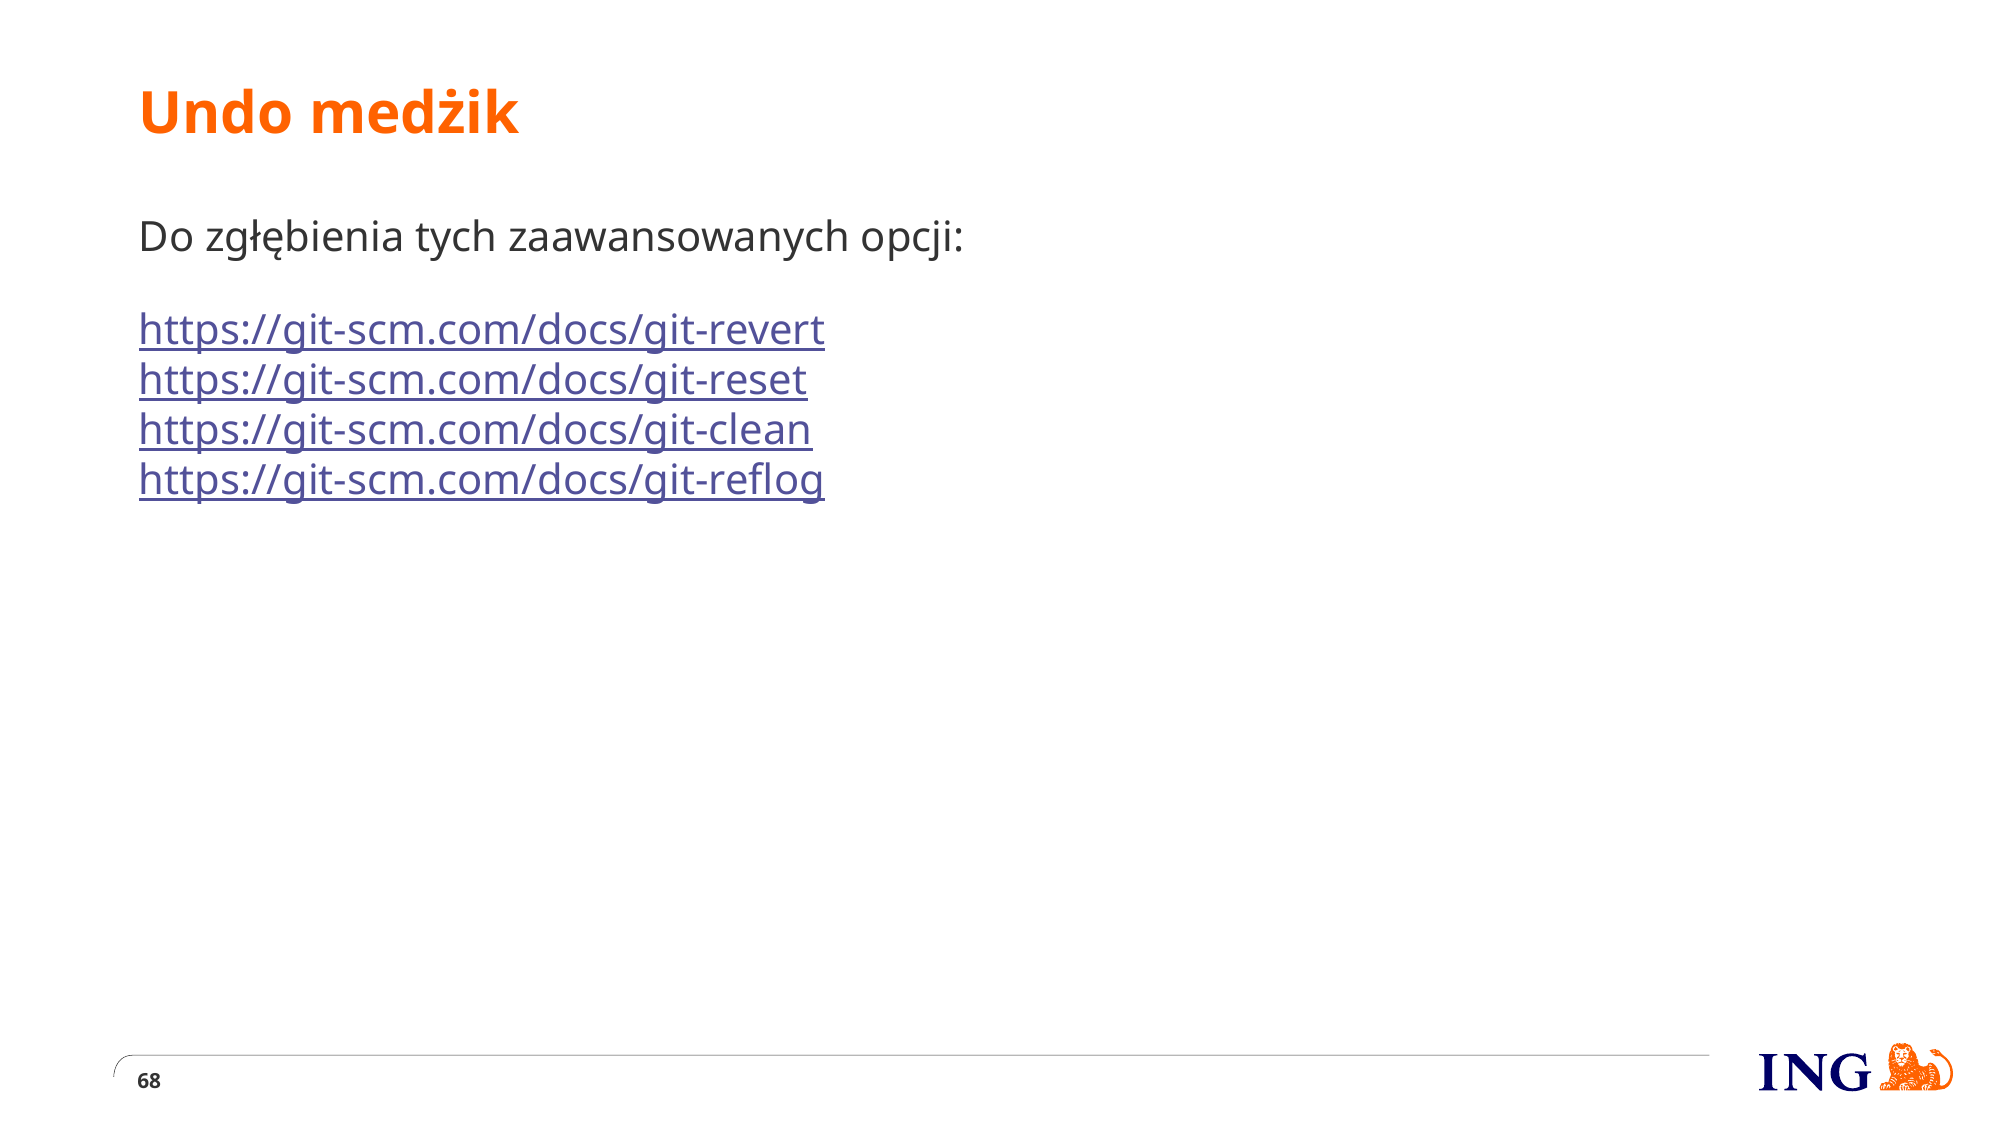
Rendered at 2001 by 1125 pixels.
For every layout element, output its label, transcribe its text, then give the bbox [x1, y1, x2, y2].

list Do zgłębienia tych zaawansowanych opcji: https://git-scm.com/docs/git-revert https://git-scm.com/docs/git-reset https://git-scm.com/docs/git-clean https://git-scm.com/docs/git-reflog [138, 209, 1860, 1012]
slide_number 68 [137, 1066, 219, 1097]
title Undo medżik [138, 46, 1860, 187]
